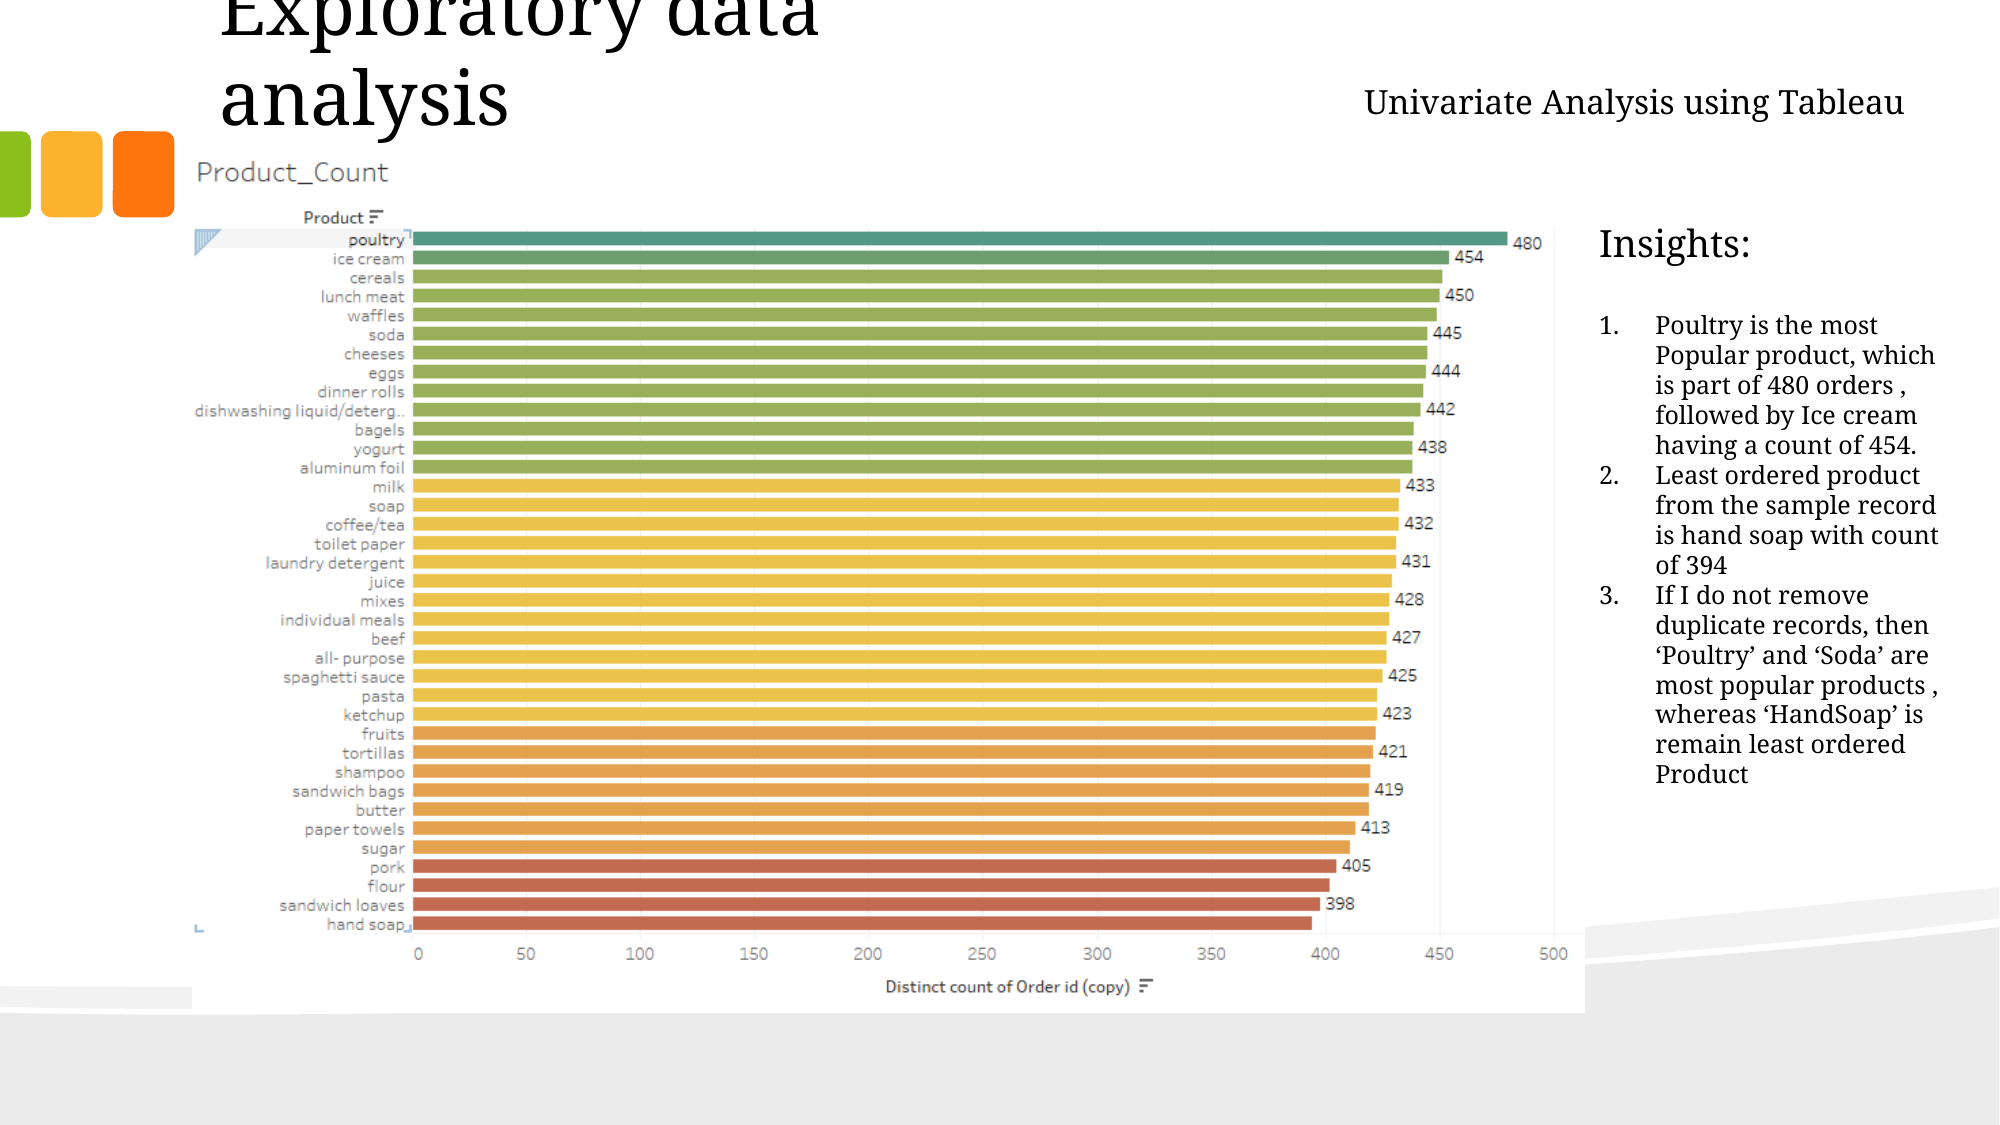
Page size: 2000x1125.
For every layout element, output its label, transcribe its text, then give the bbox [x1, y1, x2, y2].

picture [192, 149, 1585, 1013]
text_box Univariate Analysis using Tableau [1349, 74, 1938, 129]
title Exploratory data analysis [199, 37, 1050, 149]
text_box Insights: Poultry is the most Popular product, which is part of 480 orders , followed by Ice cream having a count of 454. Least ordered product from the sample record is hand soap with count of 394 If I do not remove duplicate records, then ‘Poultry’ and ‘Soda’ are most popular products , whereas ‘HandSoap’ is remain least ordered Product [1585, 212, 1963, 797]
